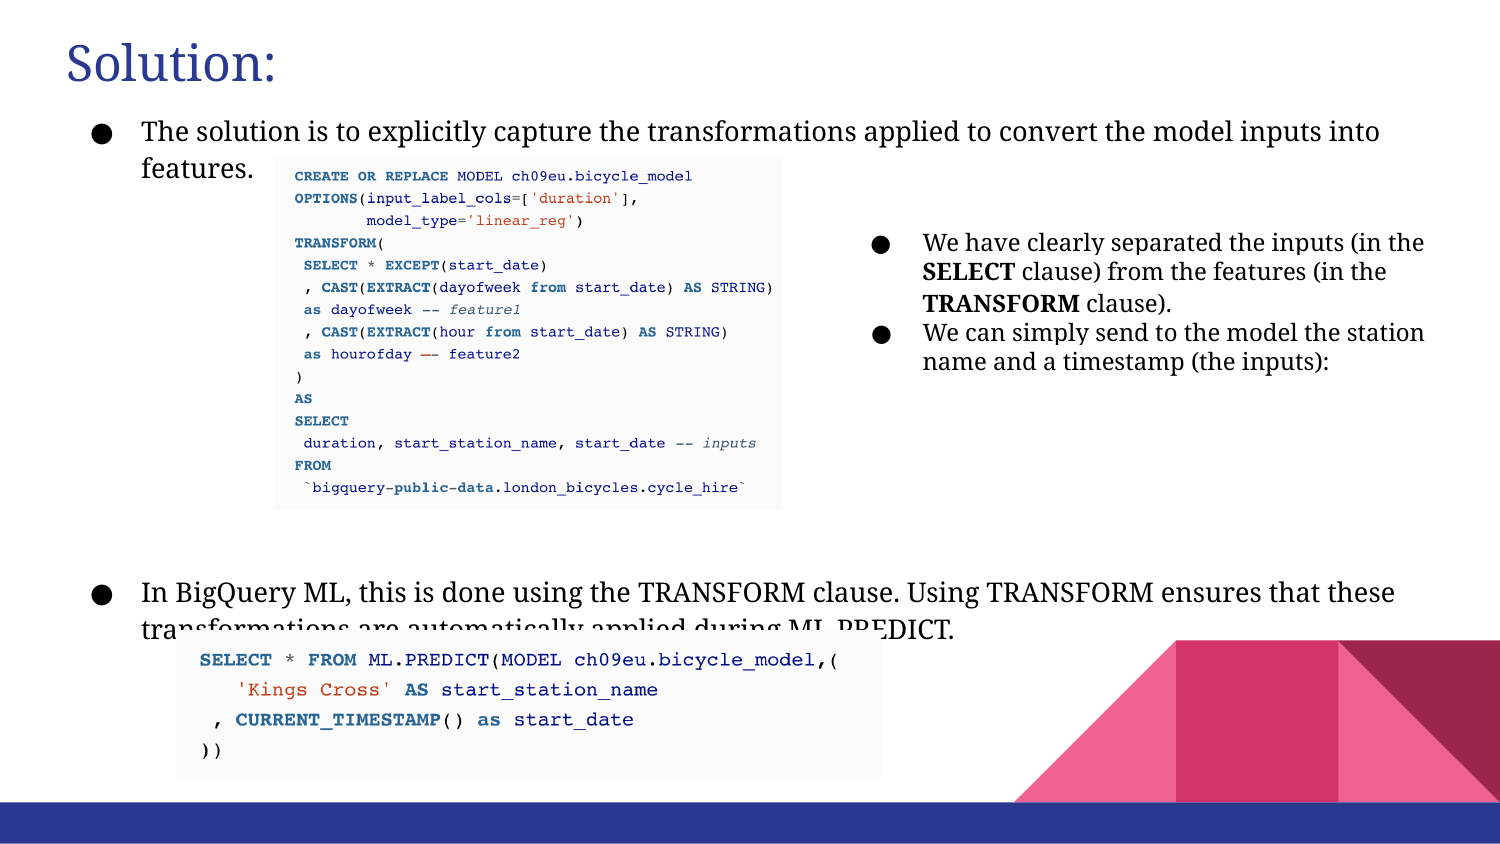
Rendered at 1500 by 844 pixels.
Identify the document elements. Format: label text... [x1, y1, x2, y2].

list The solution is to explicitly capture the transformations applied to convert the model inputs into features. In BigQuery ML, this is done using the TRANSFORM clause. Using TRANSFORM ensures that these transformations are automatically applied during ML.PREDICT. [51, 94, 1449, 749]
text_box We have clearly separated the inputs (in the SELECT clause) from the features (in the TRANSFORM clause). We can simply send to the model the station name and a timestamp (the inputs): [832, 212, 1464, 510]
picture [175, 630, 881, 778]
title Solution: [51, 16, 366, 94]
picture [273, 158, 783, 510]
